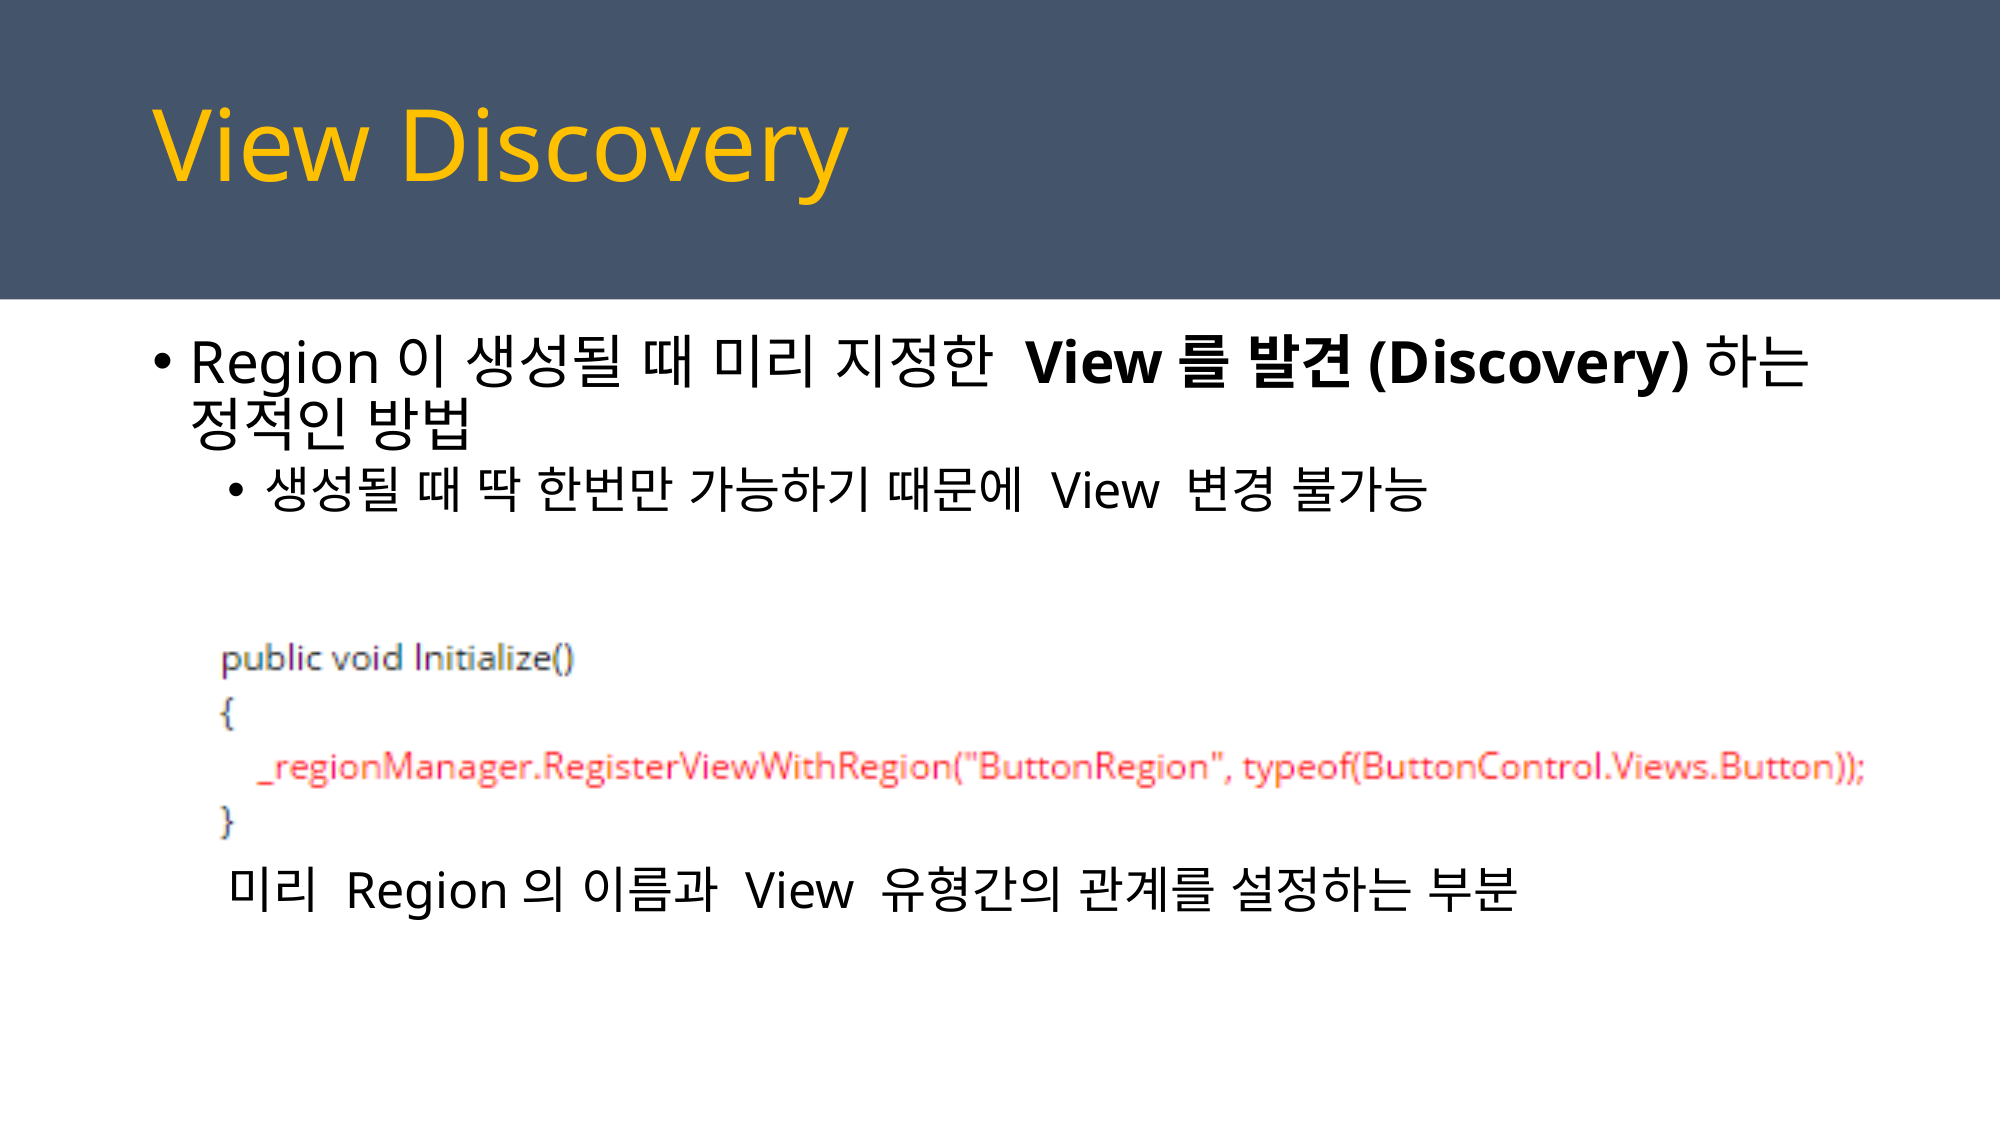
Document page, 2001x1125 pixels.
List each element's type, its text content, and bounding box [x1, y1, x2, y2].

text_box View Discovery [137, 59, 1863, 239]
list Region이 생성될 때 미리 지정한 View를 발견(Discovery)하는 정적인 방법 생성될 때 딱 한번만 가능하기 때문에 View 변경 불가능 미리 Region의 이름과 View 유형간의 관계를 설정하는 부분 [137, 325, 1863, 611]
list Region이 생성될 때 미리 지정한 View를 발견(Discovery)하는 정적인 방법 생성될 때 딱 한번만 가능하기 때문에 View 변경 불가능 미리 Region의 이름과 View 유형간의 관계를 설정하는 부분 [137, 853, 1863, 1014]
picture [137, 611, 1910, 853]
